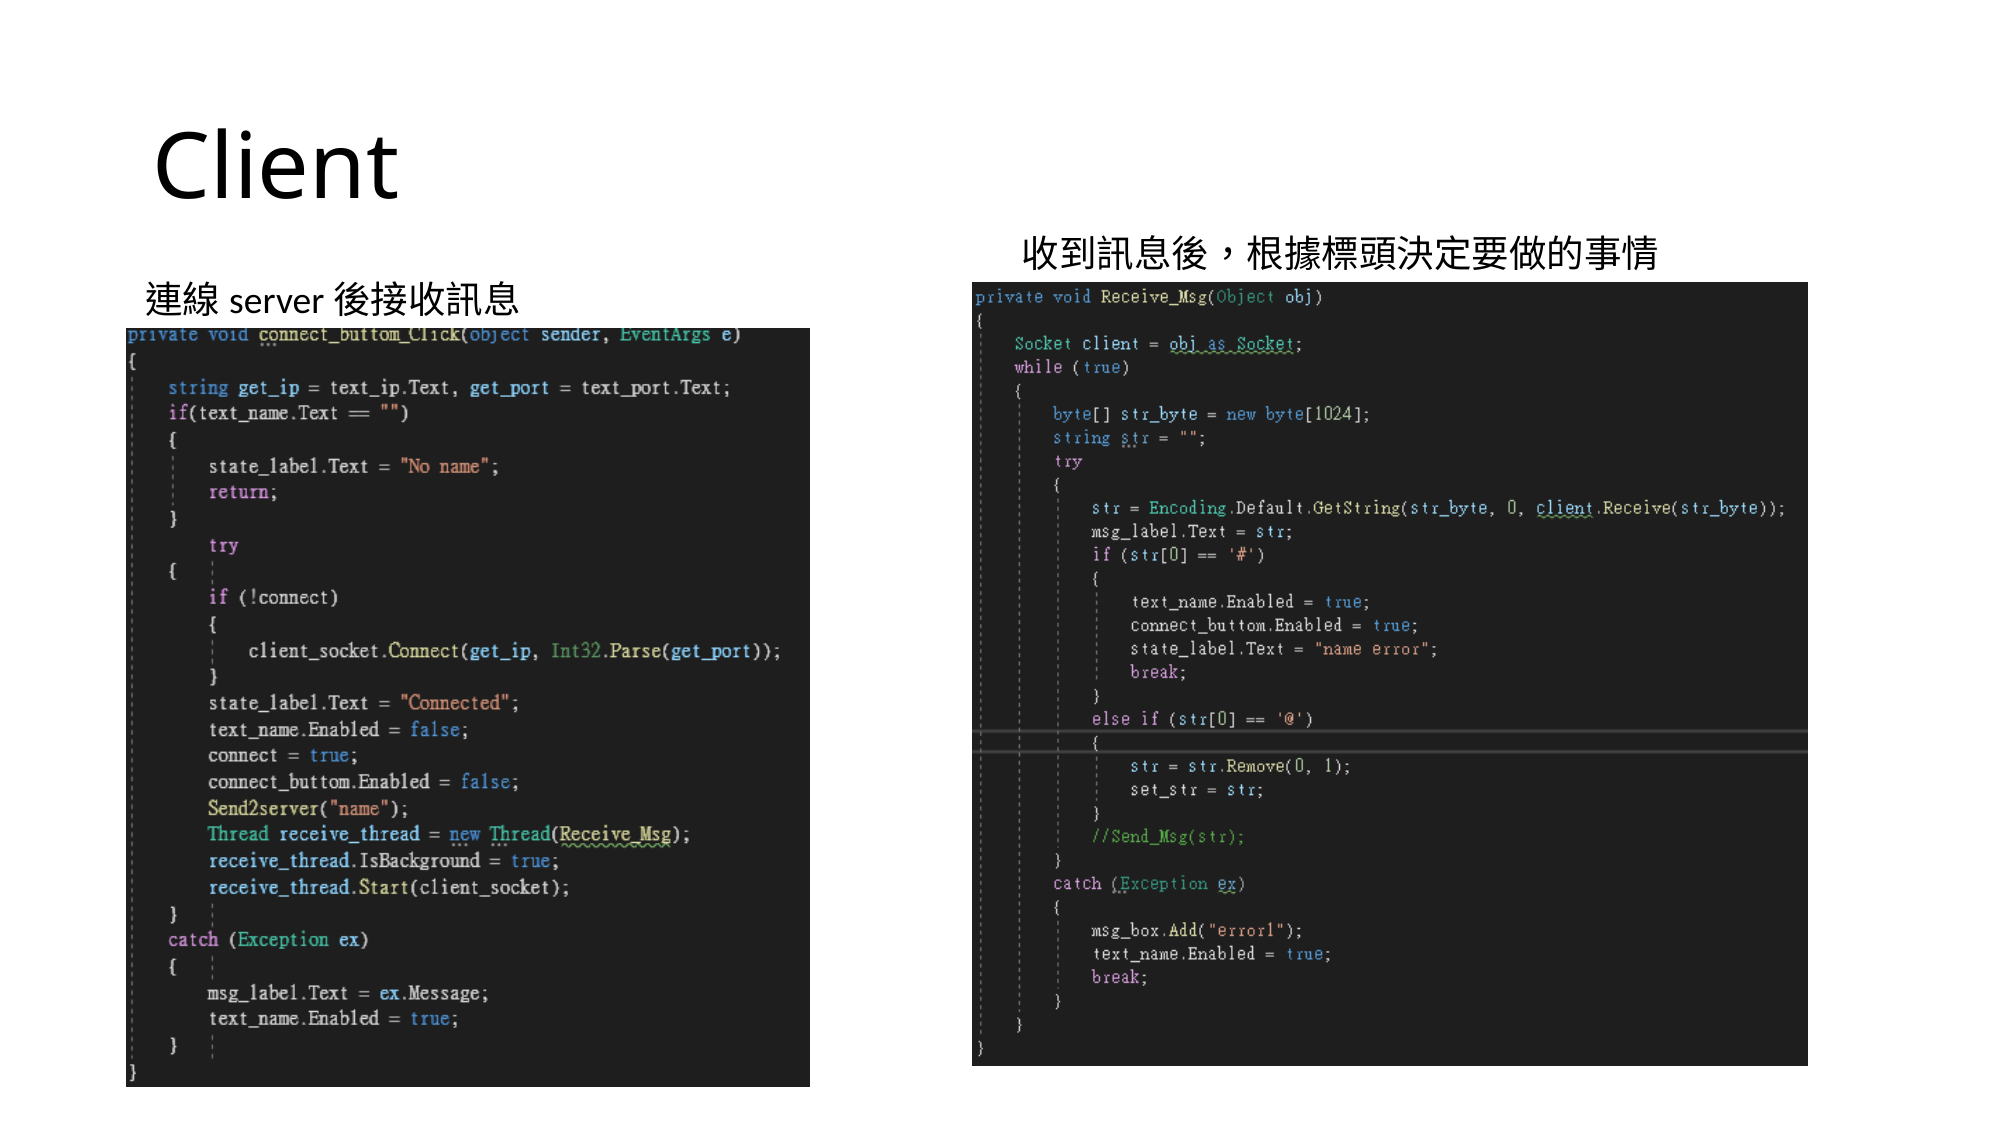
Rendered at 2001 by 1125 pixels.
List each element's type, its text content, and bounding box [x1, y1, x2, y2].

picture [972, 282, 1809, 1066]
picture [126, 328, 810, 1087]
text_box 連線server後接收訊息 [130, 268, 536, 328]
title Client [137, 59, 1863, 278]
text_box 收到訊息後，根據標頭決定要做的事情 [1006, 222, 1675, 282]
